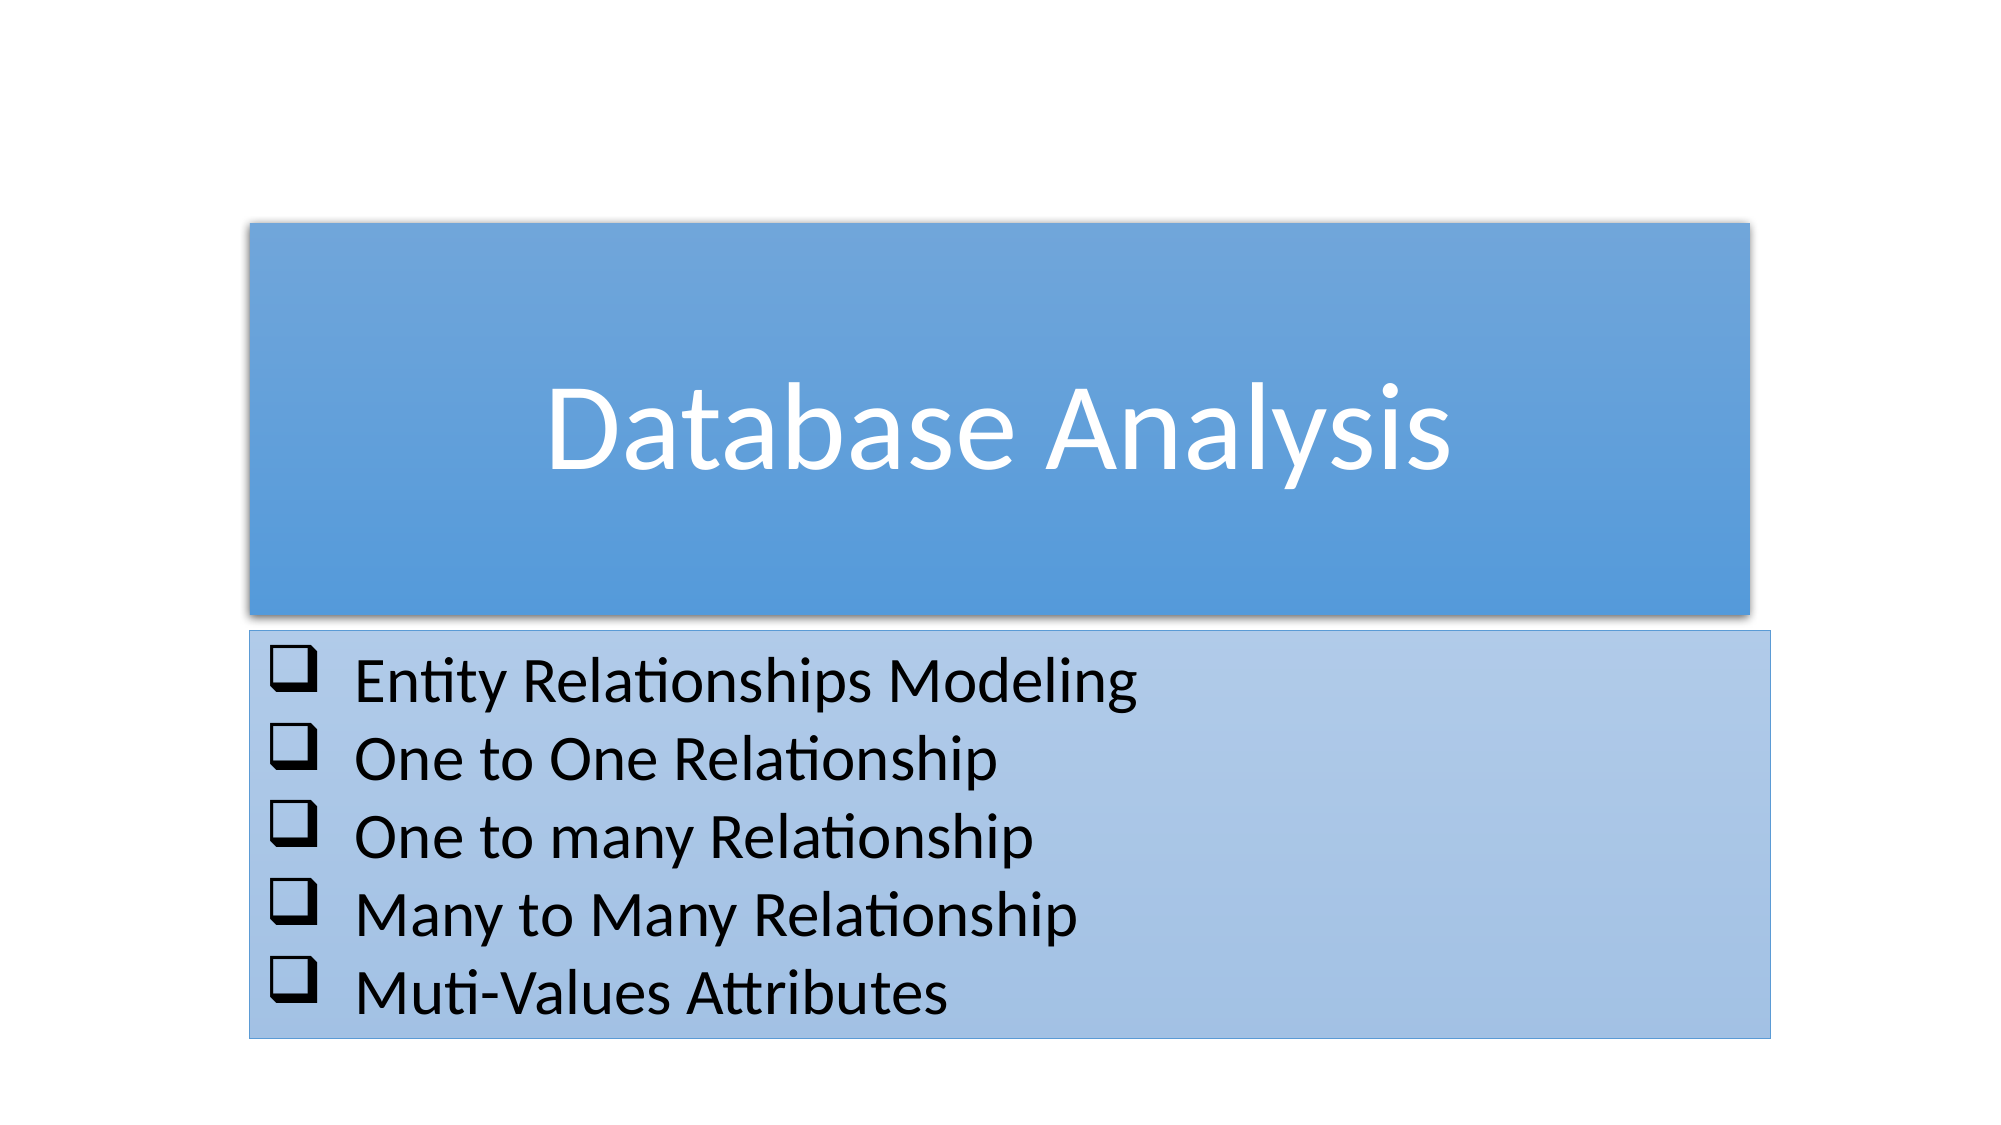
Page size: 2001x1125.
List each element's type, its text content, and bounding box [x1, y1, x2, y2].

text_box Entity Relationships Modeling One to One Relationship One to many Relationship Many to Many Relationship Muti-Values Attributes [249, 630, 1771, 1039]
text_box Database Analysis [249, 223, 1750, 615]
